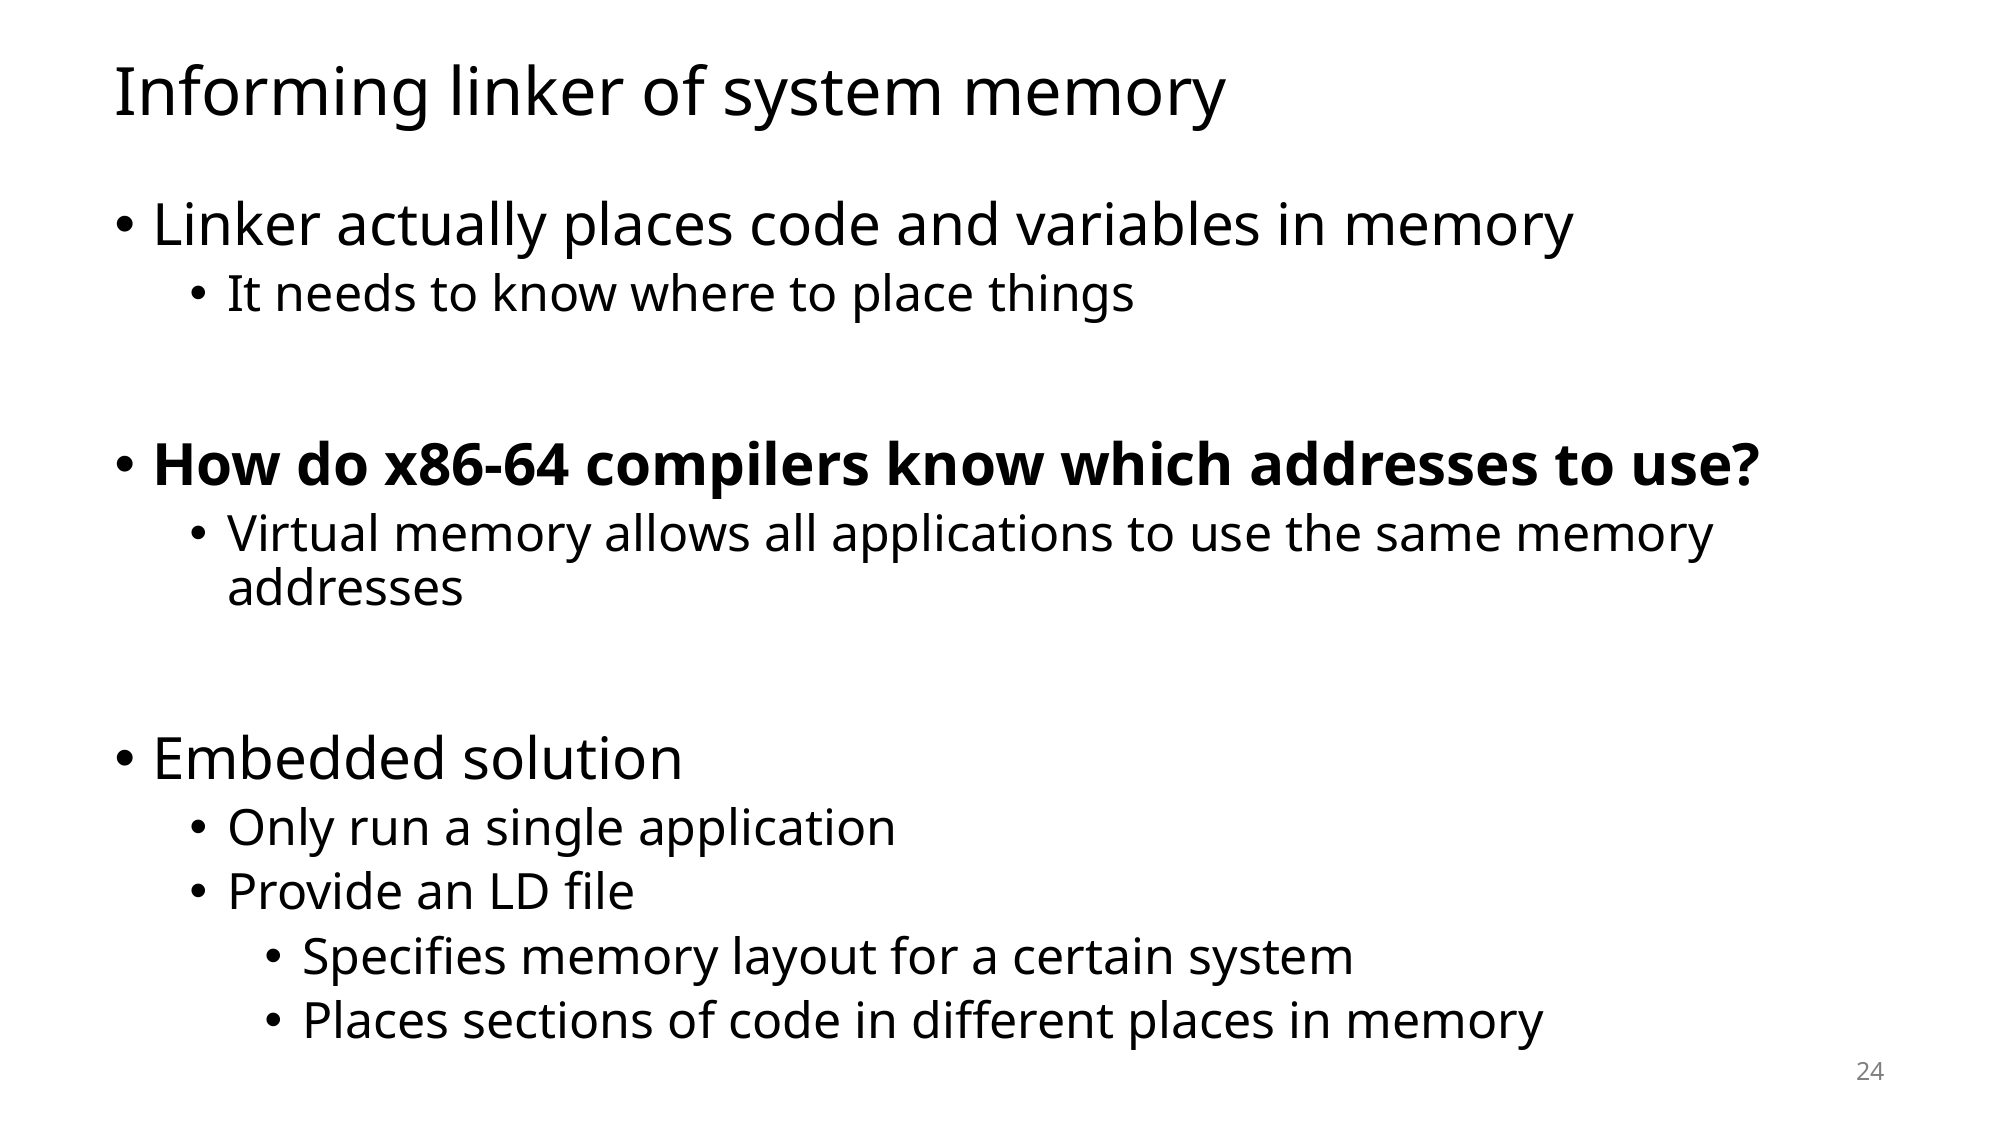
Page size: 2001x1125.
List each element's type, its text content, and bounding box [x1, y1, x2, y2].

list Linker actually places code and variables in memory It needs to know where to place things How do x86-64 compilers know which addresses to use? Virtual memory allows all applications to use the same memory addresses Embedded solution Only run a single application Provide an LD file Specifies memory layout for a certain system Places sections of code in different places in memory [99, 187, 1900, 1013]
title Informing linker of system memory [99, 37, 1900, 150]
slide_number 24 [1749, 1042, 1900, 1103]
